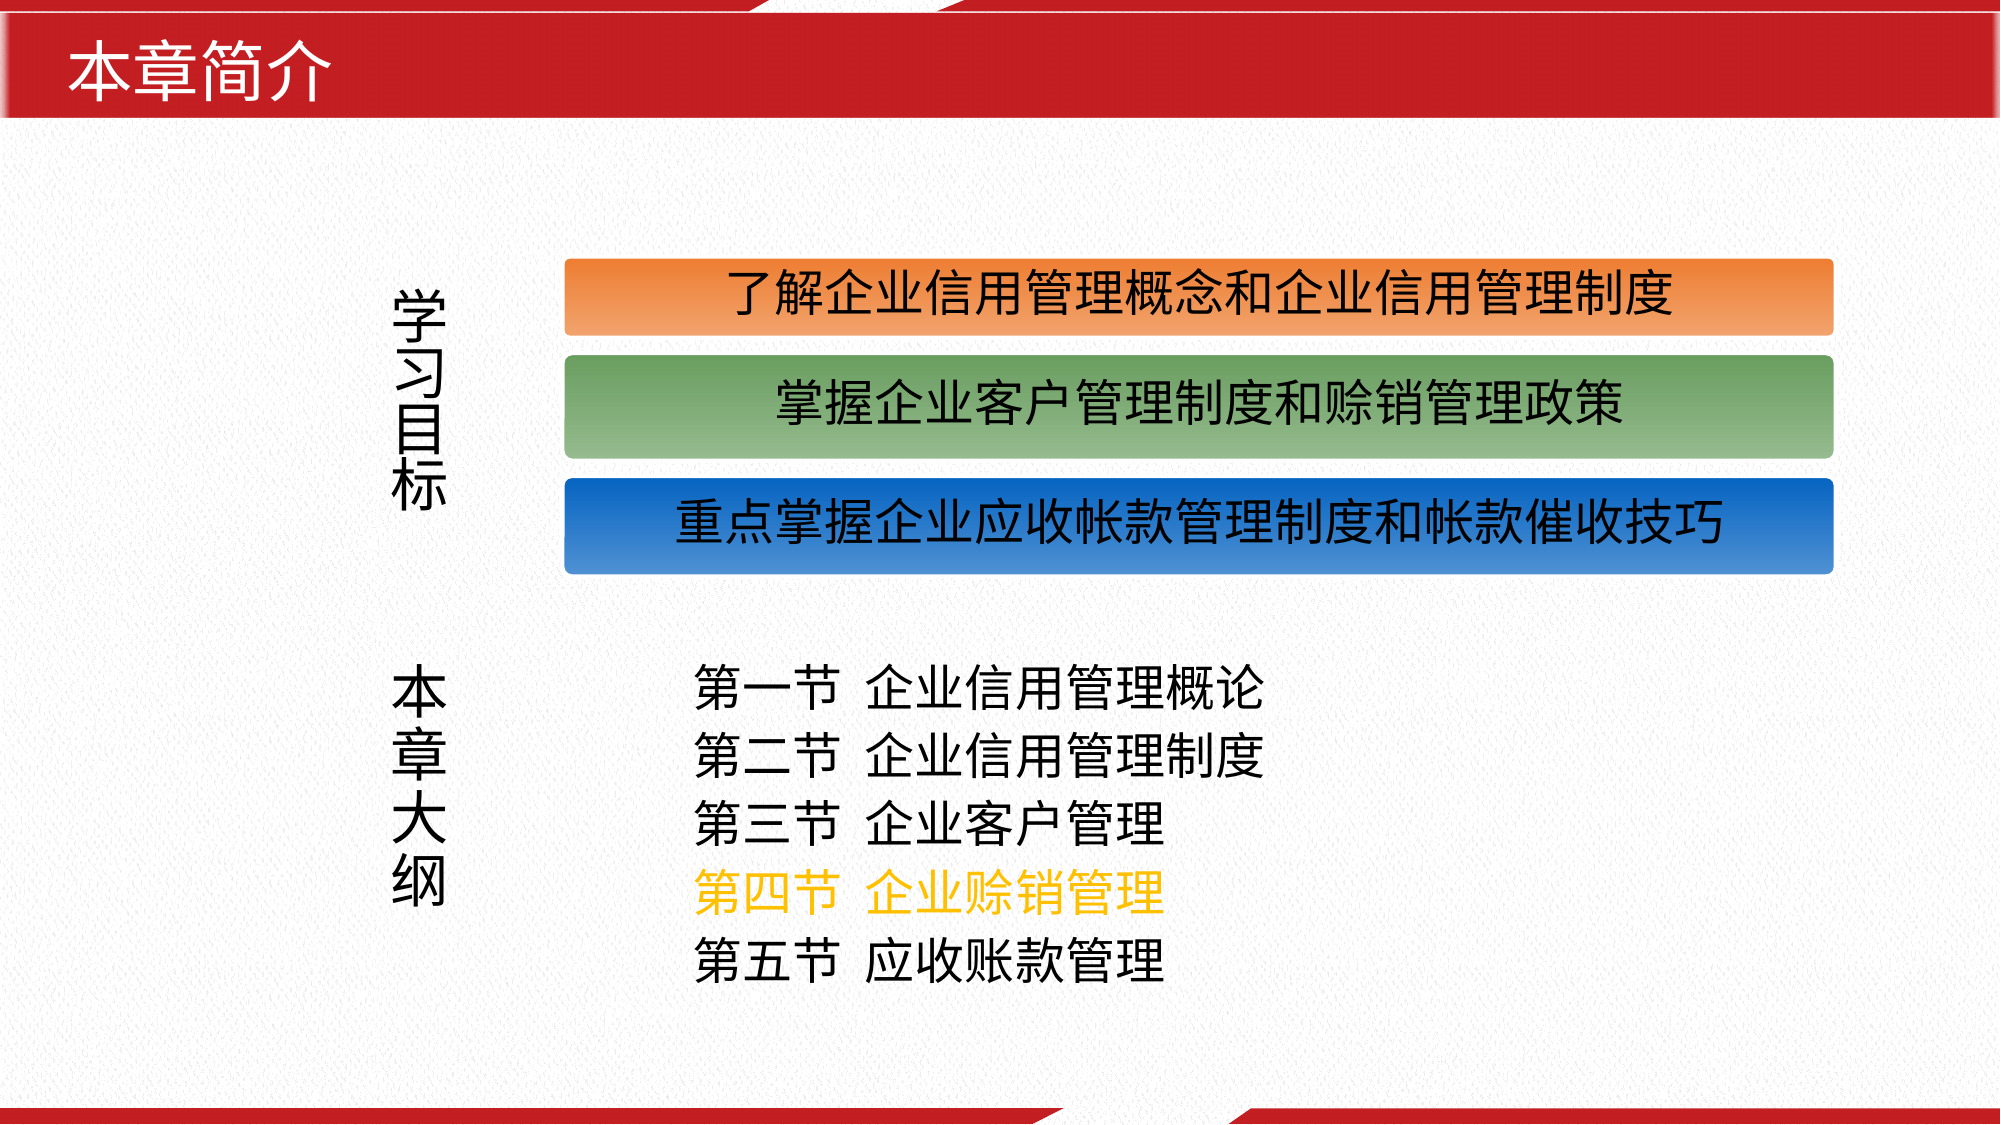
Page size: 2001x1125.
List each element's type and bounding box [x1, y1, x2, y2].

text_box [0, 118, 2000, 1125]
text_box [0, 0, 2000, 12]
picture [0, 12, 2000, 118]
